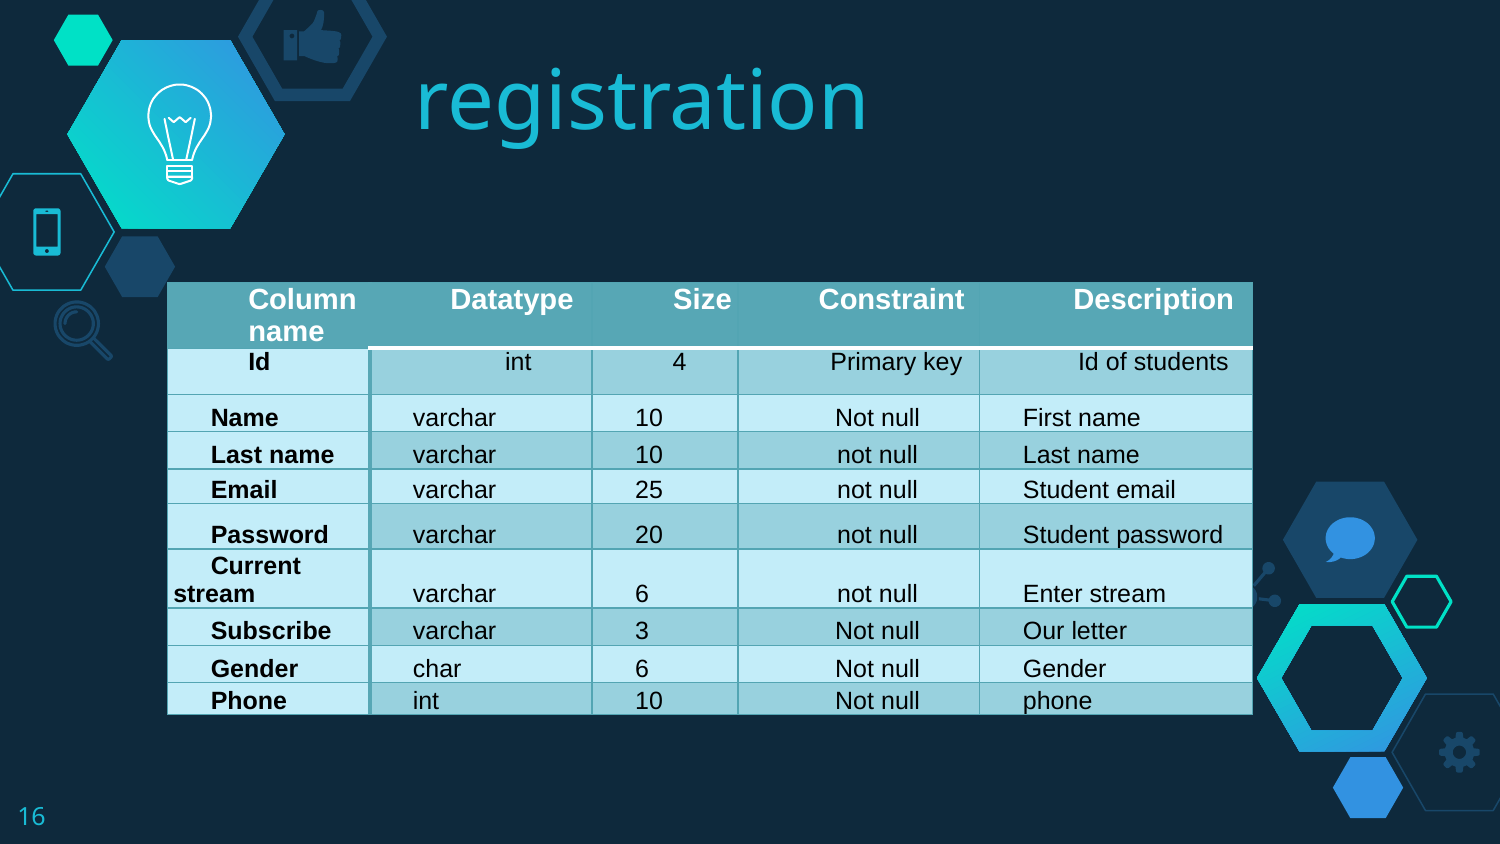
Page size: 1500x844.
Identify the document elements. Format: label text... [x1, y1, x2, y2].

table_cell Enter stream [980, 550, 1252, 607]
table_cell 4 [593, 350, 737, 394]
table_cell Our letter [980, 609, 1252, 645]
table_cell not null [739, 504, 979, 548]
table_cell Last name [980, 432, 1252, 468]
table_cell int [372, 683, 591, 714]
table_cell 25 [593, 470, 737, 503]
table_cell Phone [168, 683, 368, 714]
table_header Constraint [739, 283, 979, 346]
table_header Datatype [372, 283, 591, 346]
table_cell 3 [593, 609, 737, 645]
table_cell varchar [372, 550, 591, 607]
table_cell varchar [372, 432, 591, 468]
table_cell Id [168, 349, 368, 394]
table_cell char [372, 646, 591, 682]
table_header Column name [168, 283, 368, 348]
table_cell 6 [593, 550, 737, 607]
table_cell Last name [168, 432, 368, 468]
table_cell Not null [739, 609, 979, 645]
table_cell Gender [980, 646, 1252, 682]
table_cell 10 [593, 395, 737, 431]
table_cell Student email [980, 470, 1252, 503]
table_cell Not null [739, 683, 979, 714]
table_cell varchar [372, 395, 591, 431]
table_cell int [372, 350, 591, 394]
table_header Size [593, 283, 737, 346]
table_cell Subscribe [168, 609, 368, 645]
table_cell not null [739, 550, 979, 607]
table_cell Email [168, 470, 368, 503]
table_cell not null [739, 470, 979, 503]
table_header Description [980, 283, 1252, 346]
table_cell Not null [739, 646, 979, 682]
table_cell Password [168, 504, 368, 548]
table_cell Id of students [980, 350, 1252, 394]
table_cell 6 [593, 646, 737, 682]
title registration [399, 30, 1096, 163]
table_cell not null [739, 432, 979, 468]
table_cell varchar [372, 504, 591, 548]
table_cell varchar [372, 470, 591, 503]
table_cell Primary key [739, 350, 979, 394]
table_cell Gender [168, 646, 368, 682]
table_cell 20 [593, 504, 737, 548]
table_cell varchar [372, 609, 591, 645]
table_cell First name [980, 395, 1252, 431]
slide_number 16 [2, 785, 93, 844]
table_cell 10 [593, 683, 737, 714]
table_cell Not null [739, 395, 979, 431]
table_cell phone [980, 683, 1252, 714]
table_cell Current stream [168, 550, 368, 607]
table_cell Name [168, 395, 368, 431]
table_cell 10 [593, 432, 737, 468]
table_cell Student password [980, 504, 1252, 548]
